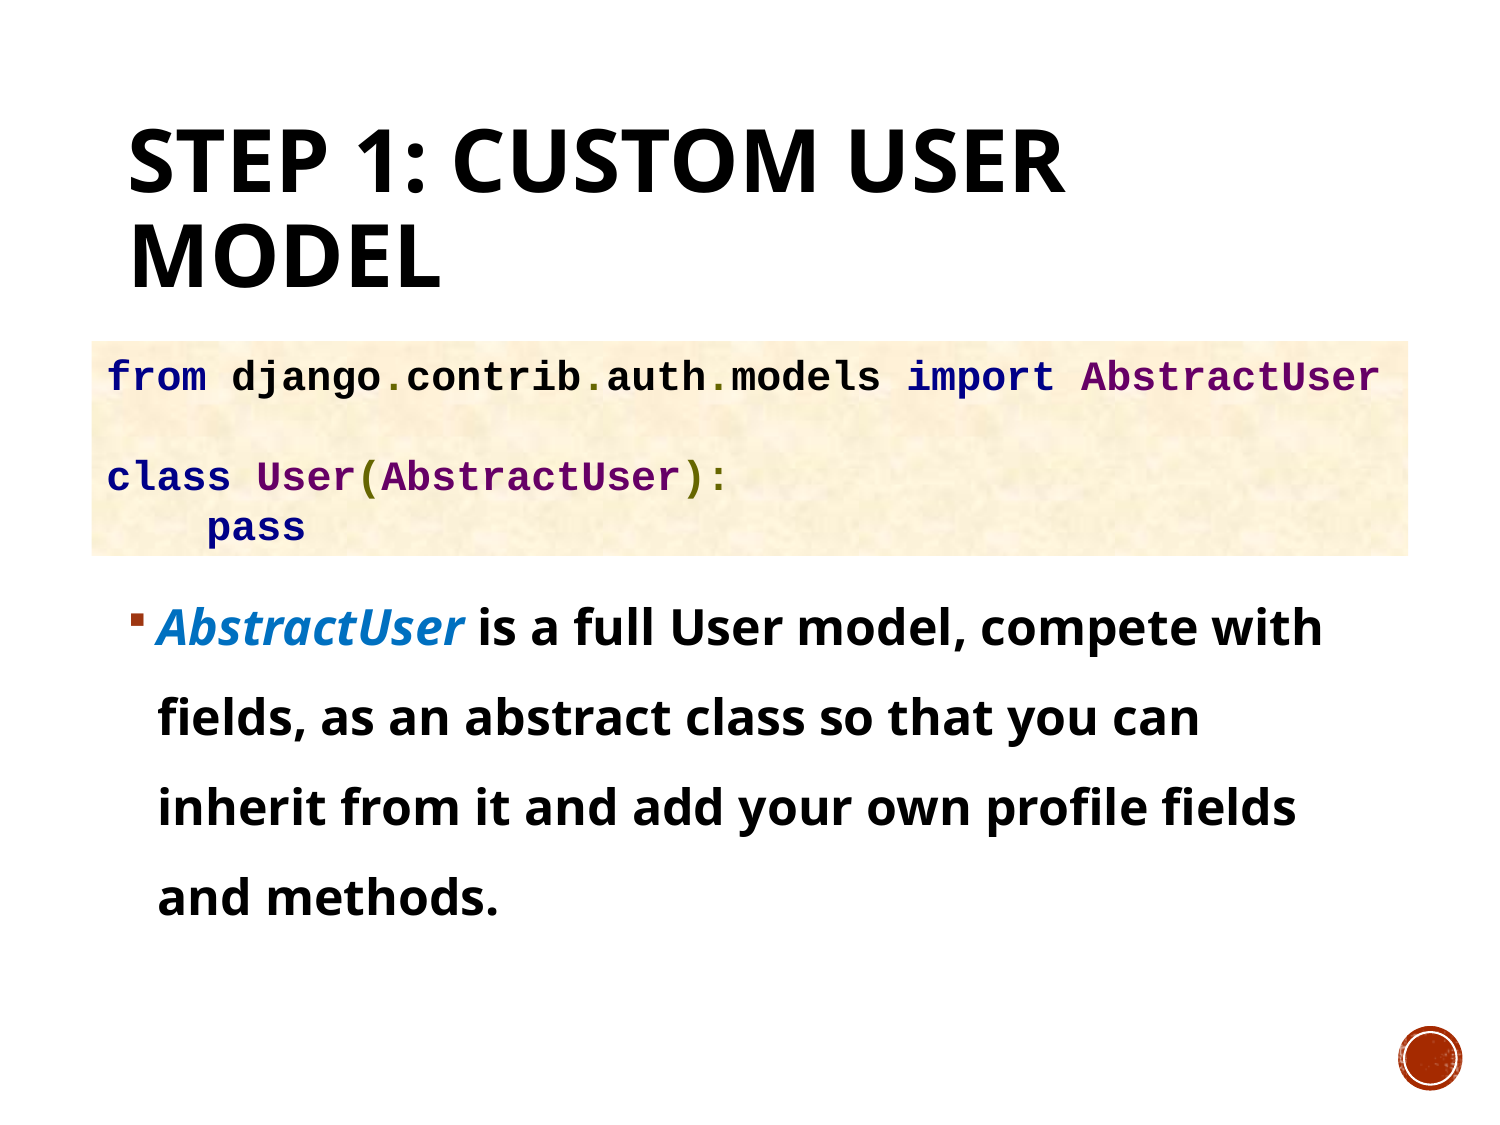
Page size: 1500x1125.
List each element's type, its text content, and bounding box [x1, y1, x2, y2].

list AbstractUser is a full User model, compete with fields, as an abstract class so that you can inherit from it and add your own profile fields and methods. [112, 558, 1388, 1013]
text_box from django.contrib.auth.models import AbstractUser class User(AbstractUser): pass [91, 341, 1409, 556]
title Step 1: custom user model [112, 79, 1388, 341]
